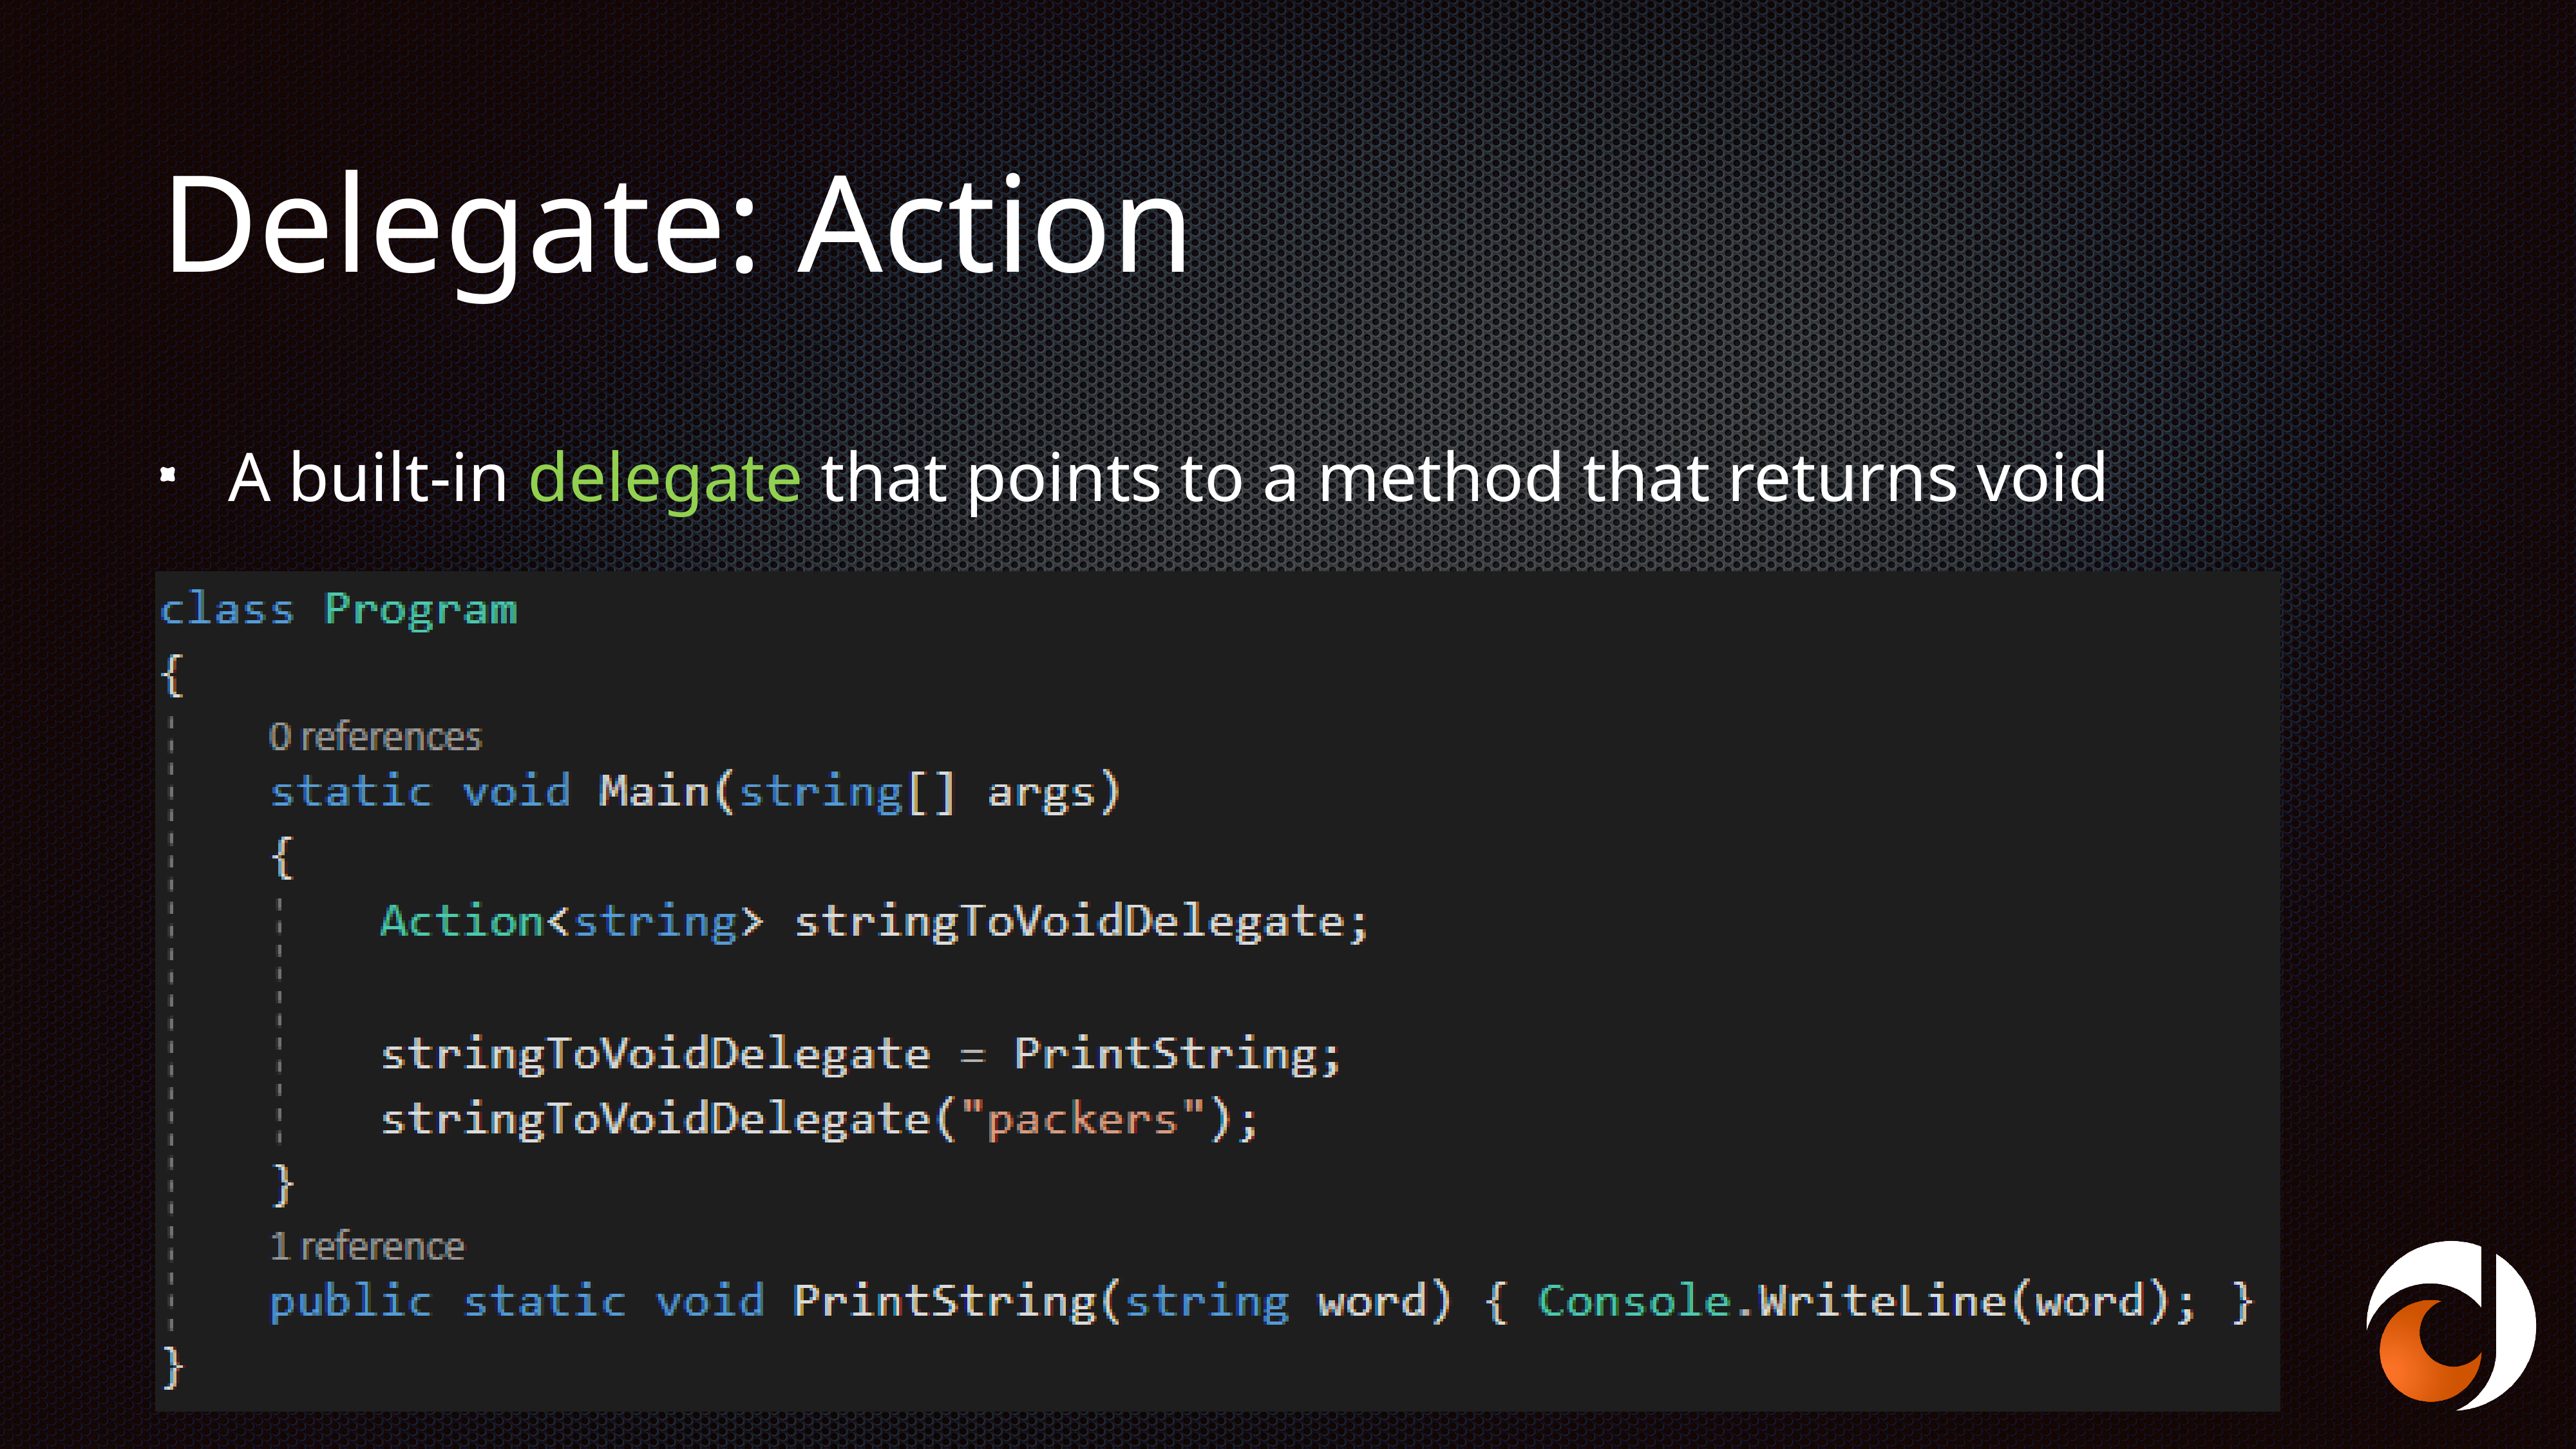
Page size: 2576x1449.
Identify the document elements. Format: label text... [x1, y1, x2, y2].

title Delegate: Action [155, 37, 2421, 401]
picture [0, 0, 2576, 1449]
list A built-in delegate that points to a method that returns void [155, 412, 2421, 538]
